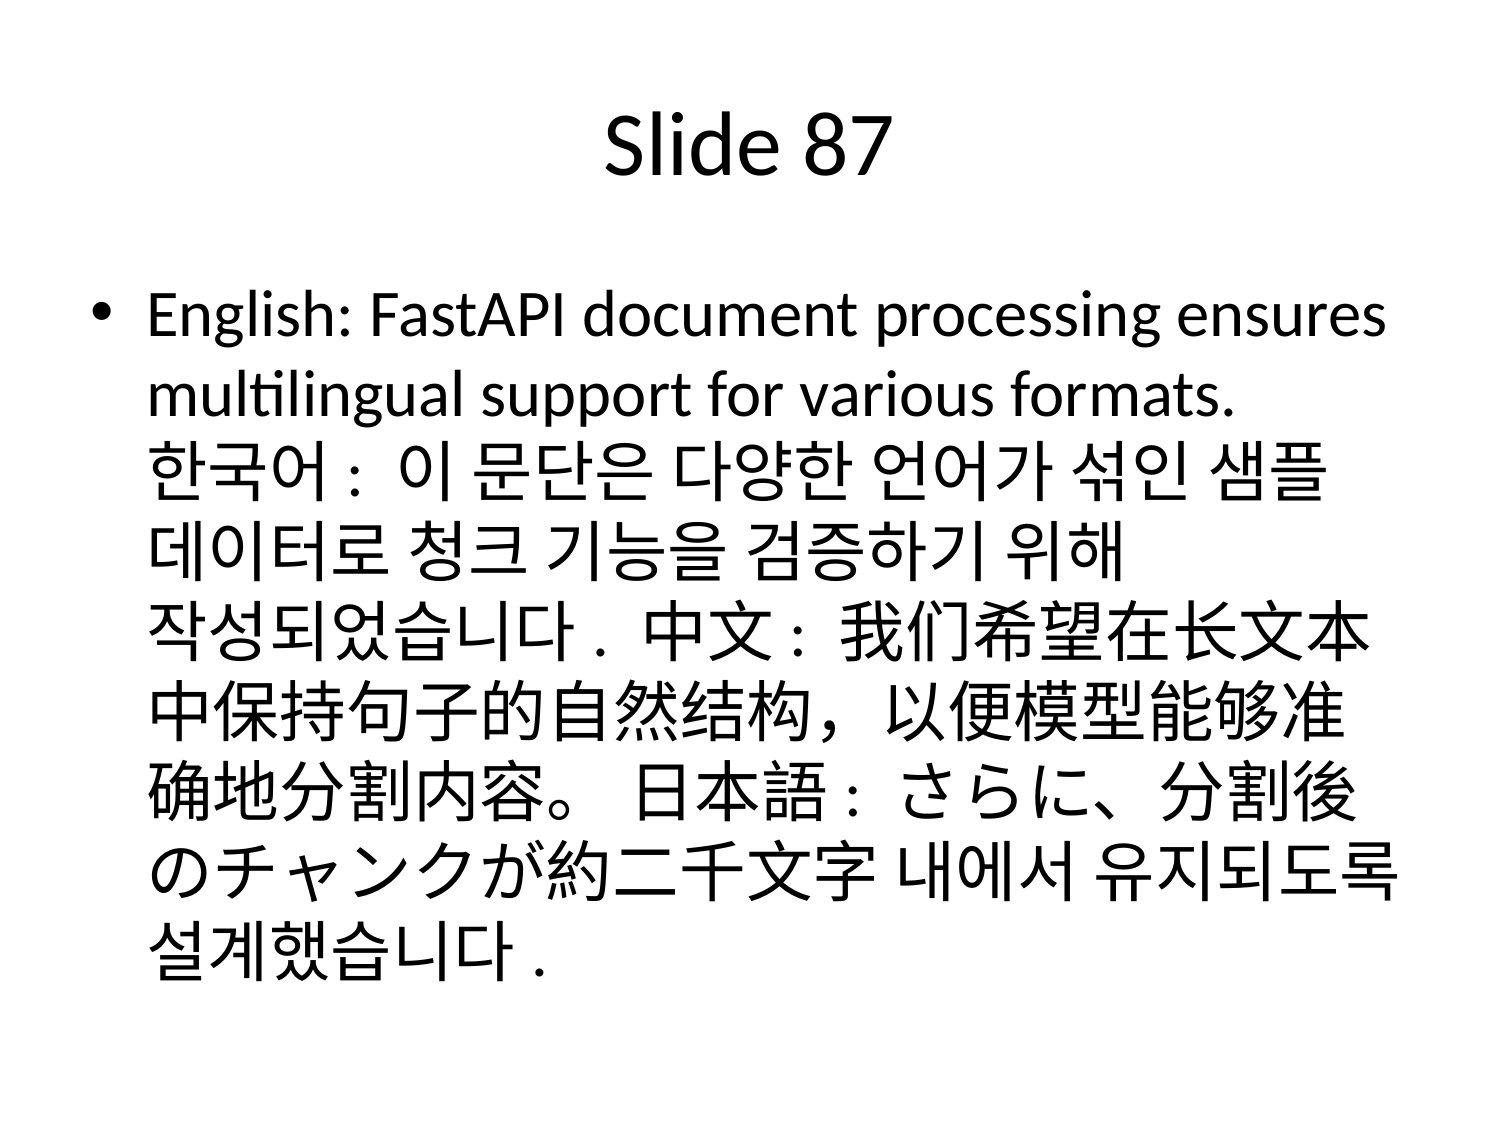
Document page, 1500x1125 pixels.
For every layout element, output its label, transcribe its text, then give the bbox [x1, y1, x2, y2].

title Slide 87 [75, 45, 1425, 233]
list English: FastAPI document processing ensures multilingual support for various formats. 한국어: 이 문단은 다양한 언어가 섞인 샘플 데이터로 청크 기능을 검증하기 위해 작성되었습니다. 中文: 我们希望在长文本中保持句子的自然结构，以便模型能够准确地分割内容。 日本語: さらに、分割後のチャンクが約二千文字 내에서 유지되도록 설계했습니다. [75, 262, 1425, 1005]
